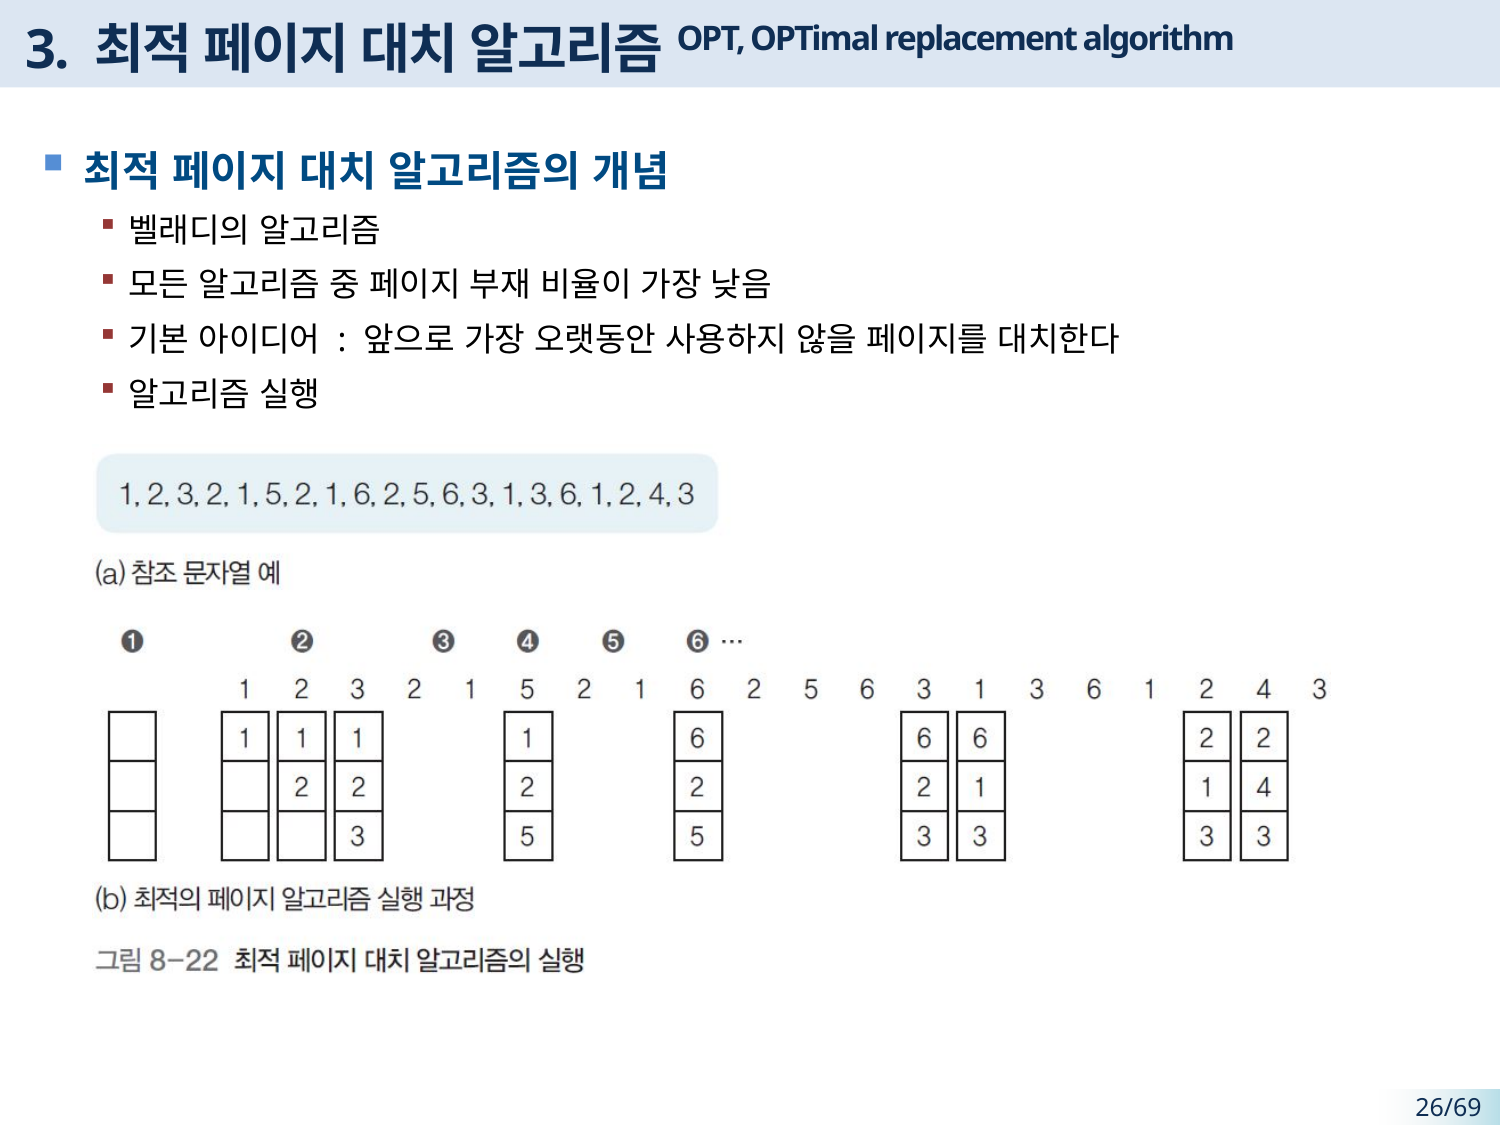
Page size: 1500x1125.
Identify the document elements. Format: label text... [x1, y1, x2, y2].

picture [92, 444, 1331, 980]
list 최적 페이지 대치 알고리즘의 개념 벨래디의 알고리즘 모든 알고리즘 중 페이지 부재 비율이 가장 낮음 기본 아이디어 : 앞으로 가장 오랫동안 사용하지 않을 페이지를 대치한다 알고리즘 실행 [10, 126, 1481, 1057]
title 3. 최적 페이지 대치 알고리즘OPT, OPTimal replacement algorithm [10, 5, 1500, 84]
